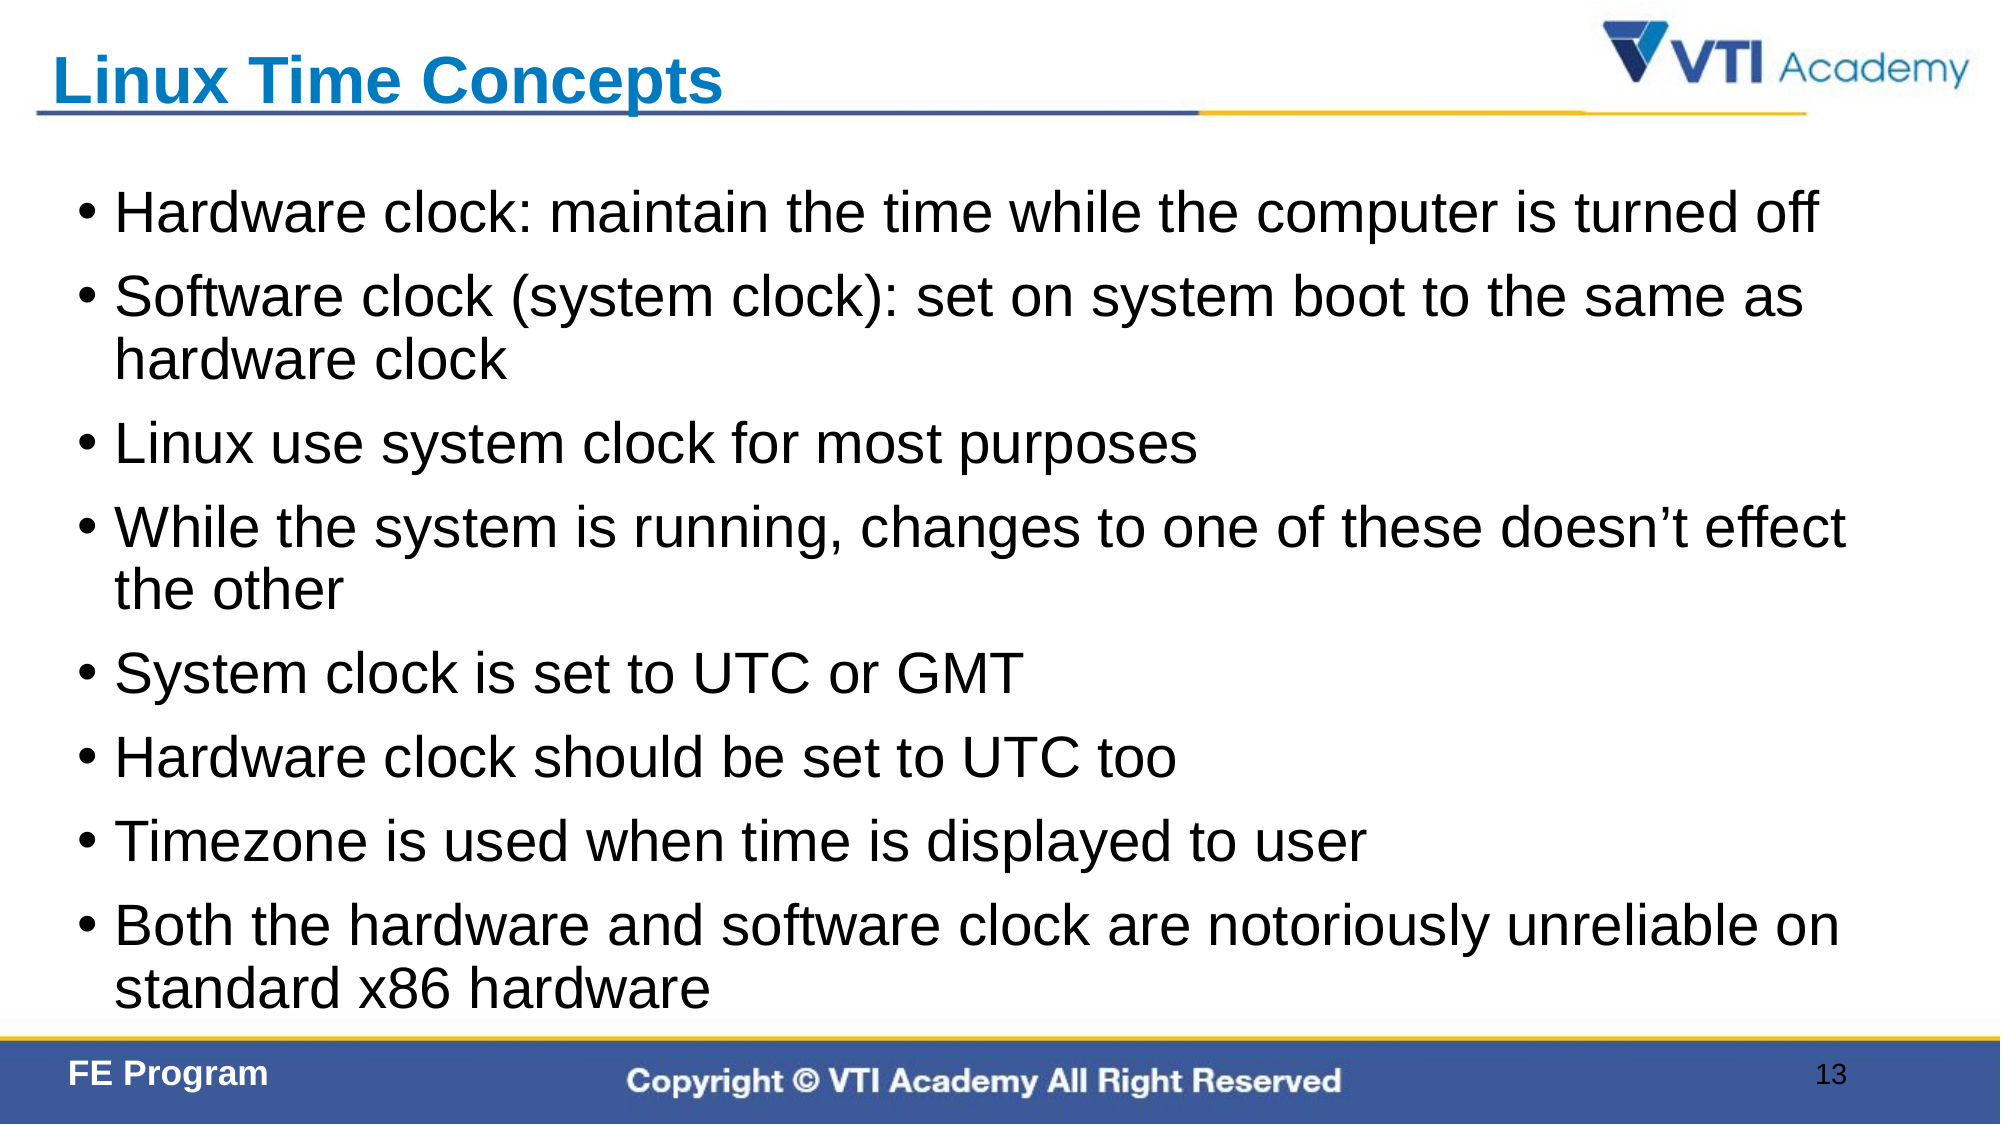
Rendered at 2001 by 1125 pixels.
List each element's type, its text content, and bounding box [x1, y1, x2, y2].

slide_number 13 [1412, 1042, 1863, 1103]
title Linux Time Concepts [37, 37, 1763, 127]
list Hardware clock: maintain the time while the computer is turned off Software clock (system clock): set on system boot to the same as hardware clock Linux use system clock for most purposes While the system is running, changes to one of these doesn’t effect the other System clock is set to UTC or GMT Hardware clock should be set to UTC too Timezone is used when time is displayed to user Both the hardware and software clock are notoriously unreliable on standard x86 hardware [62, 174, 1956, 889]
picture [0, 1, 2000, 1124]
